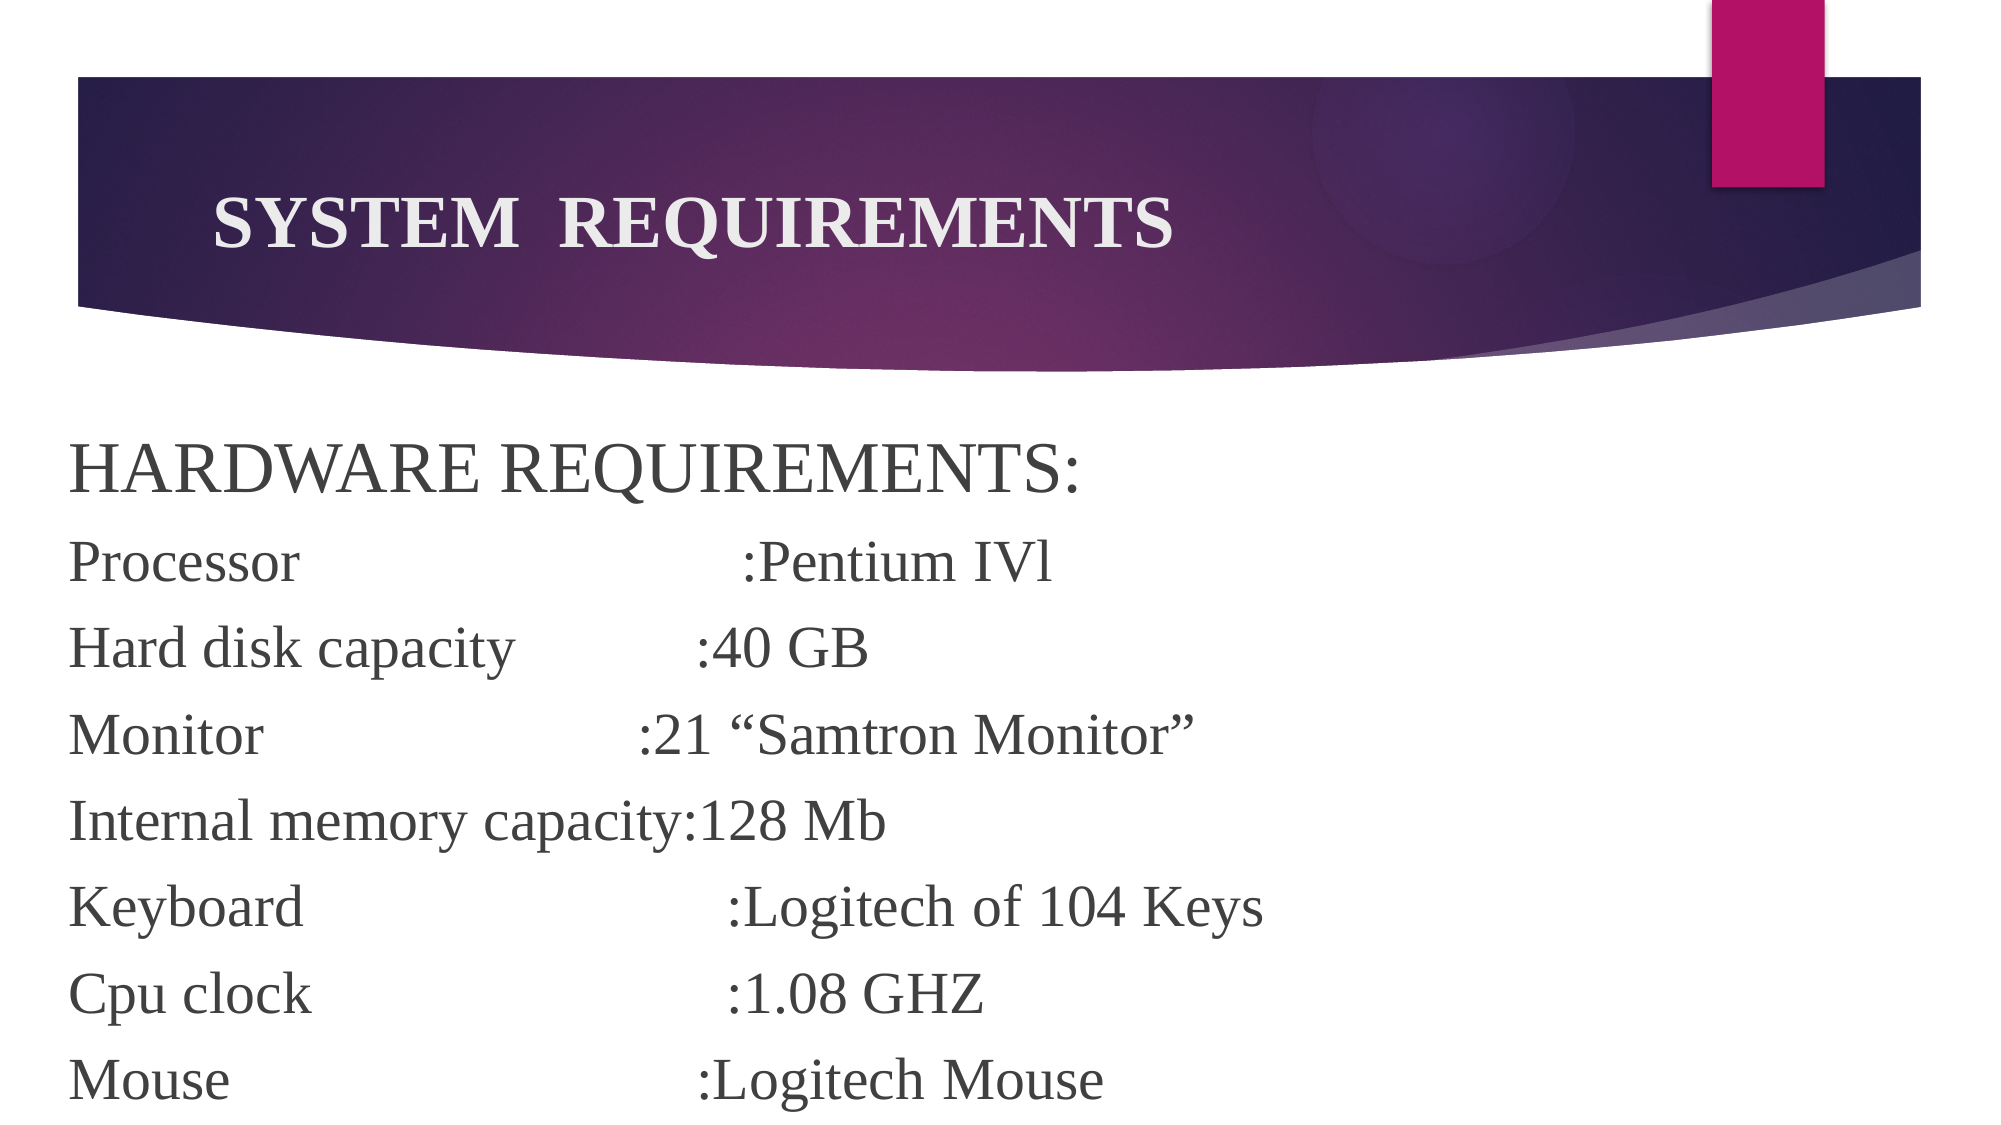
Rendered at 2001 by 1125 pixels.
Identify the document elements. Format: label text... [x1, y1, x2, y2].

list HARDWARE REQUIREMENTS: Processor :Pentium IVl Hard disk capacity :40 GB Monitor :21 “Samtron Monitor” Internal memory capacity:128 Mb Keyboard :Logitech of 104 Keys Cpu clock :1.08 GHZ Mouse :Logitech Mouse [53, 412, 2000, 1125]
title SYSTEM REQUIREMENTS [197, 125, 1635, 309]
